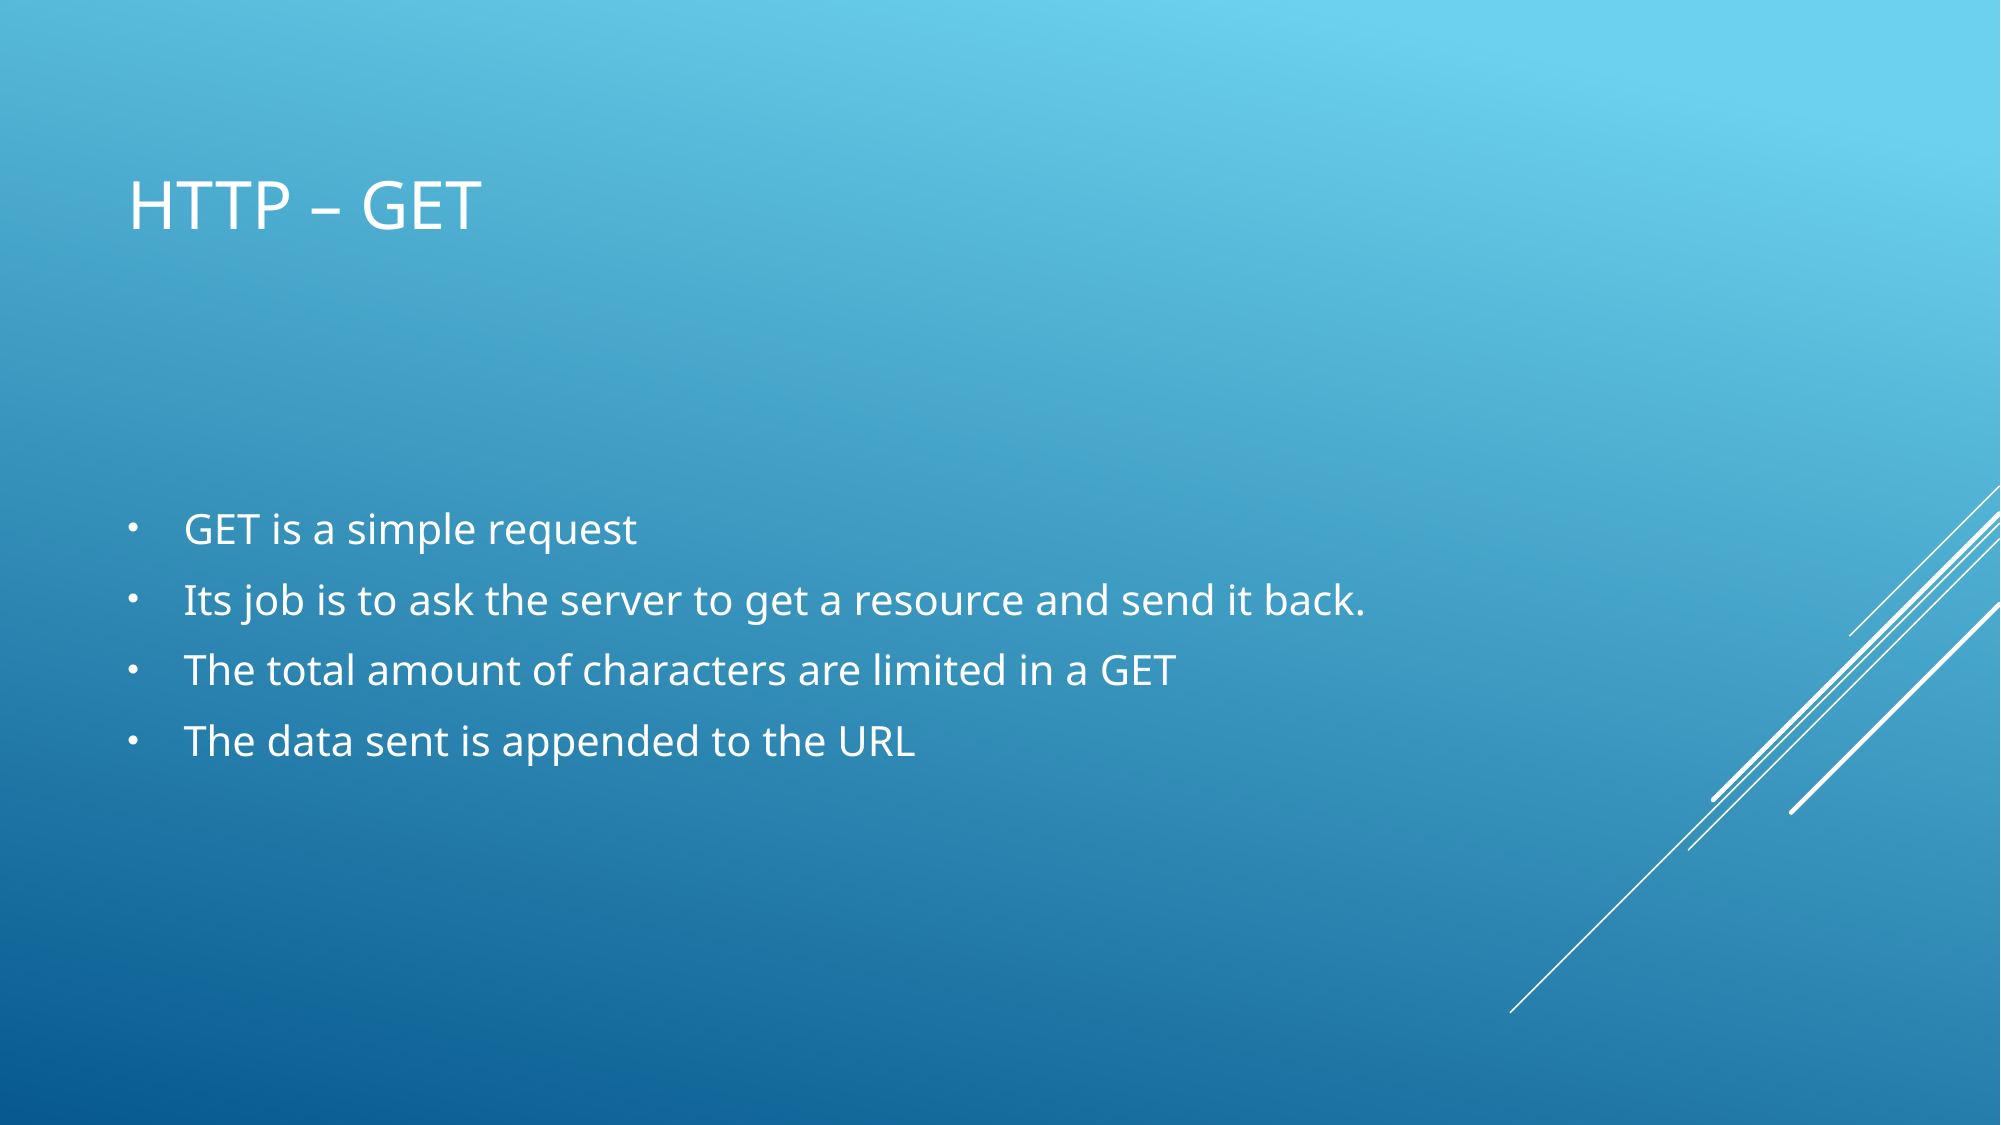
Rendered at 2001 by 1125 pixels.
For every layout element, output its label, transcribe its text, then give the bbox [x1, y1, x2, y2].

list GET is a simple request Its job is to ask the server to get a resource and send it back. The total amount of characters are limited in a GET The data sent is appended to the URL [112, 479, 1513, 788]
title http – get [112, 112, 1763, 294]
